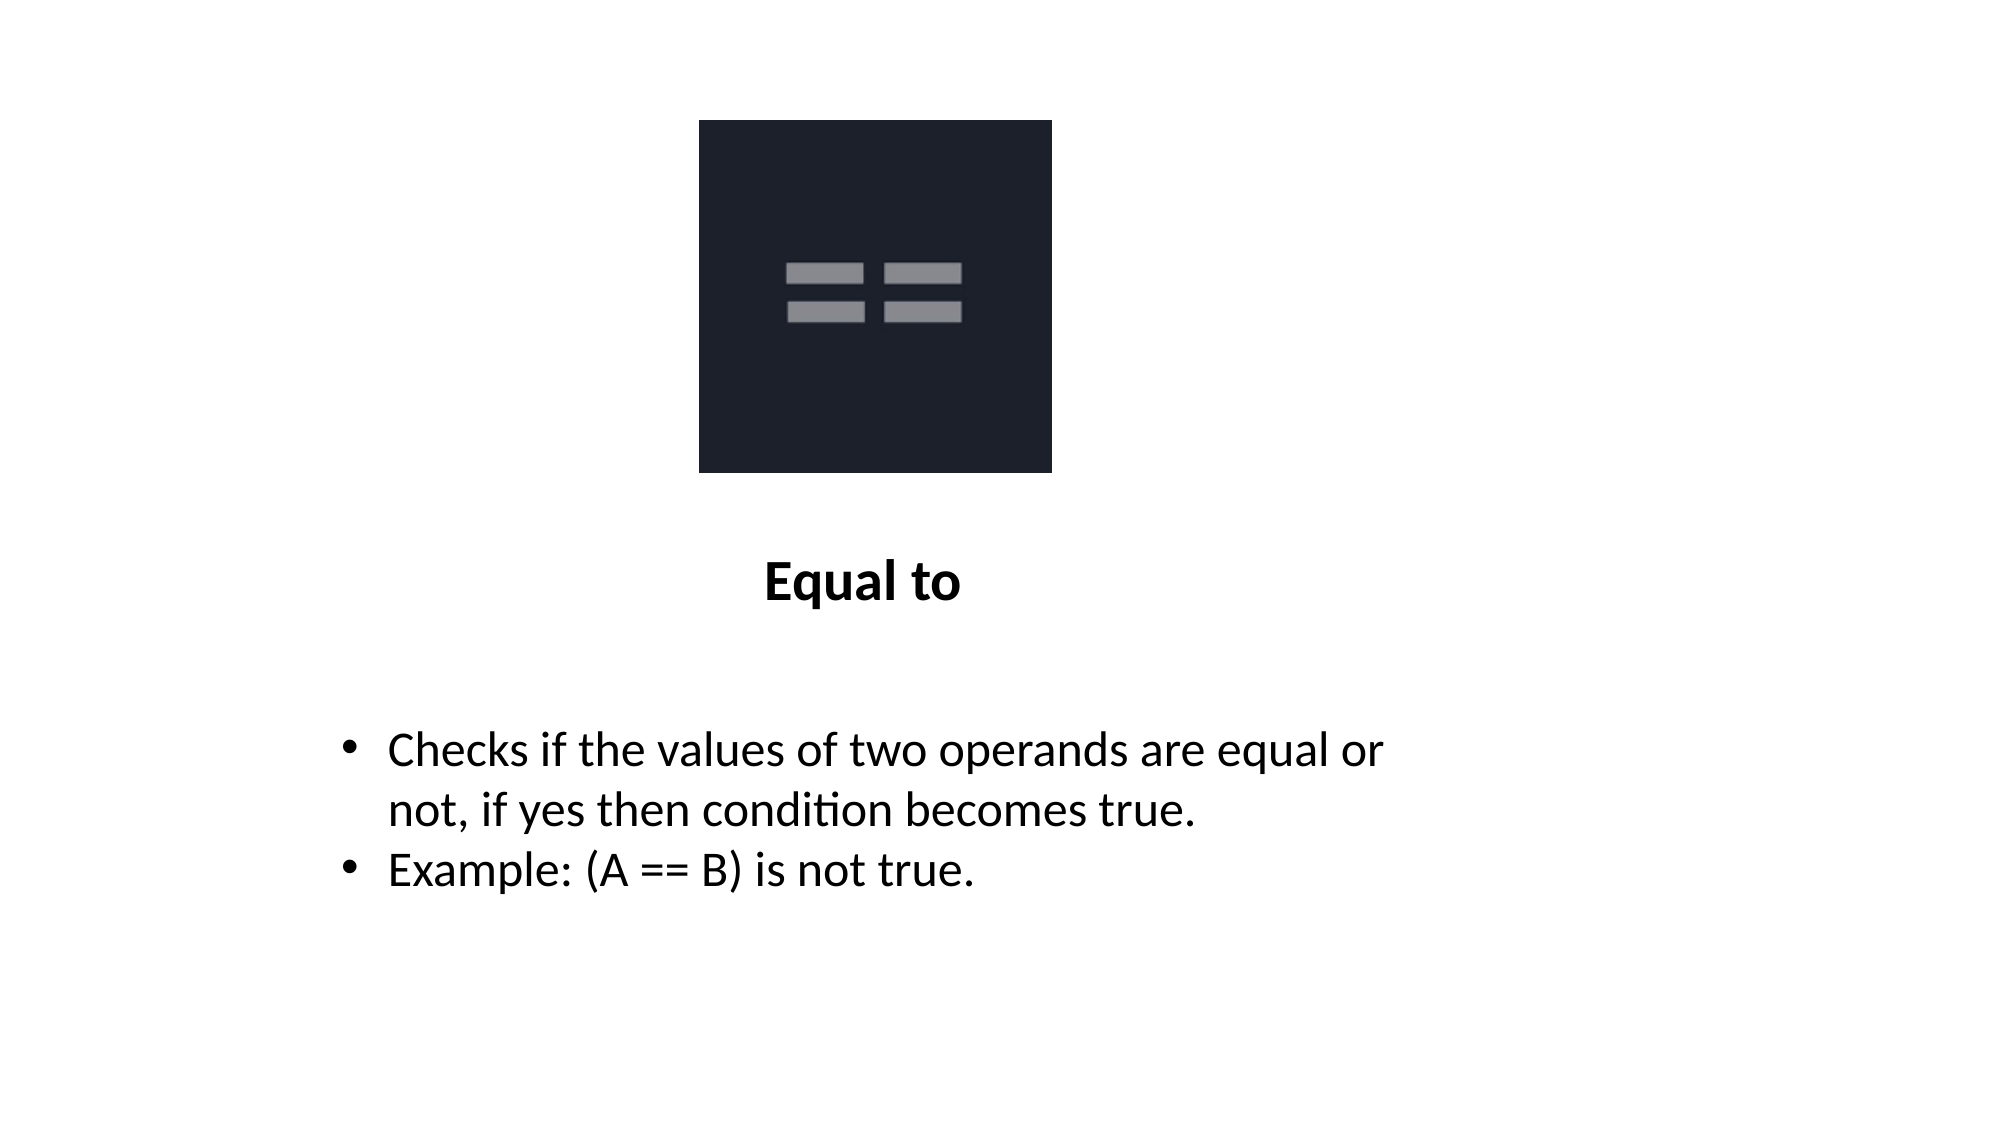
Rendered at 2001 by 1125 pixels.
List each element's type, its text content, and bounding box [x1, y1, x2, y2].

text_box Equal to [750, 534, 977, 620]
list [699, 120, 1052, 473]
text_box Checks if the values of two operands are equal or not, if yes then condition becomes true. Example: (A == B) is not true. [326, 709, 1424, 904]
